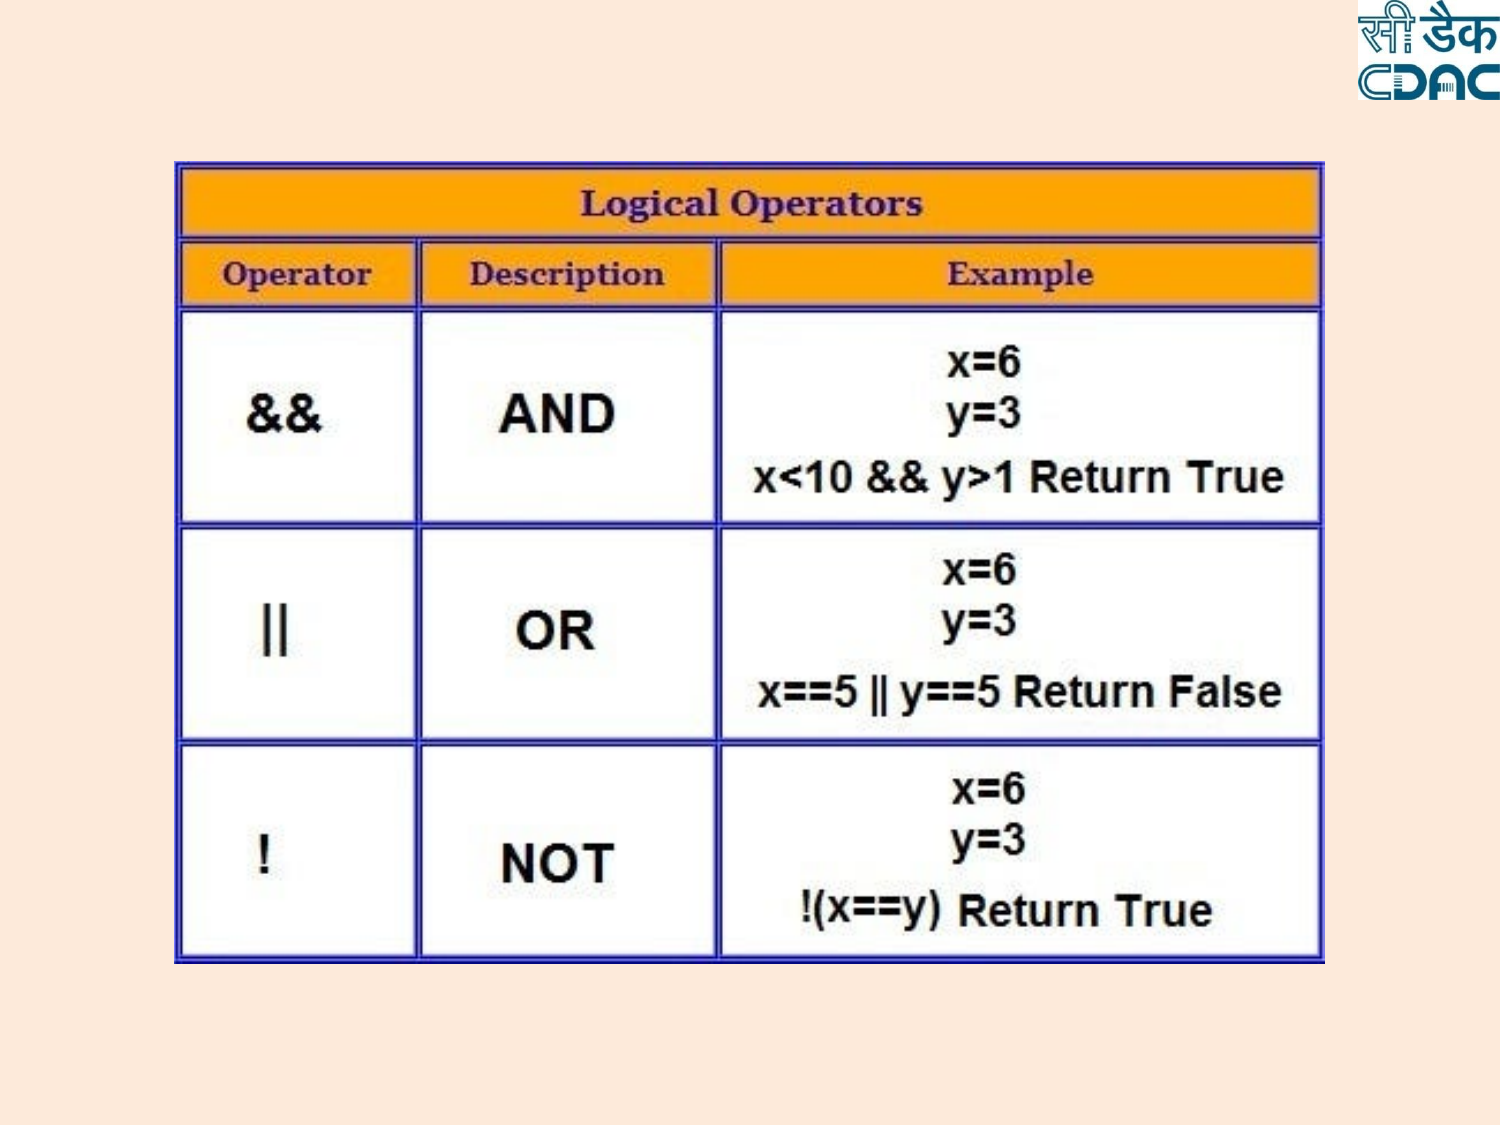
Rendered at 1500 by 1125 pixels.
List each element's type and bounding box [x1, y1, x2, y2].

picture [1475, 71, 1500, 93]
picture [1436, 72, 1458, 100]
picture [1358, 0, 1500, 100]
picture [174, 161, 1326, 964]
